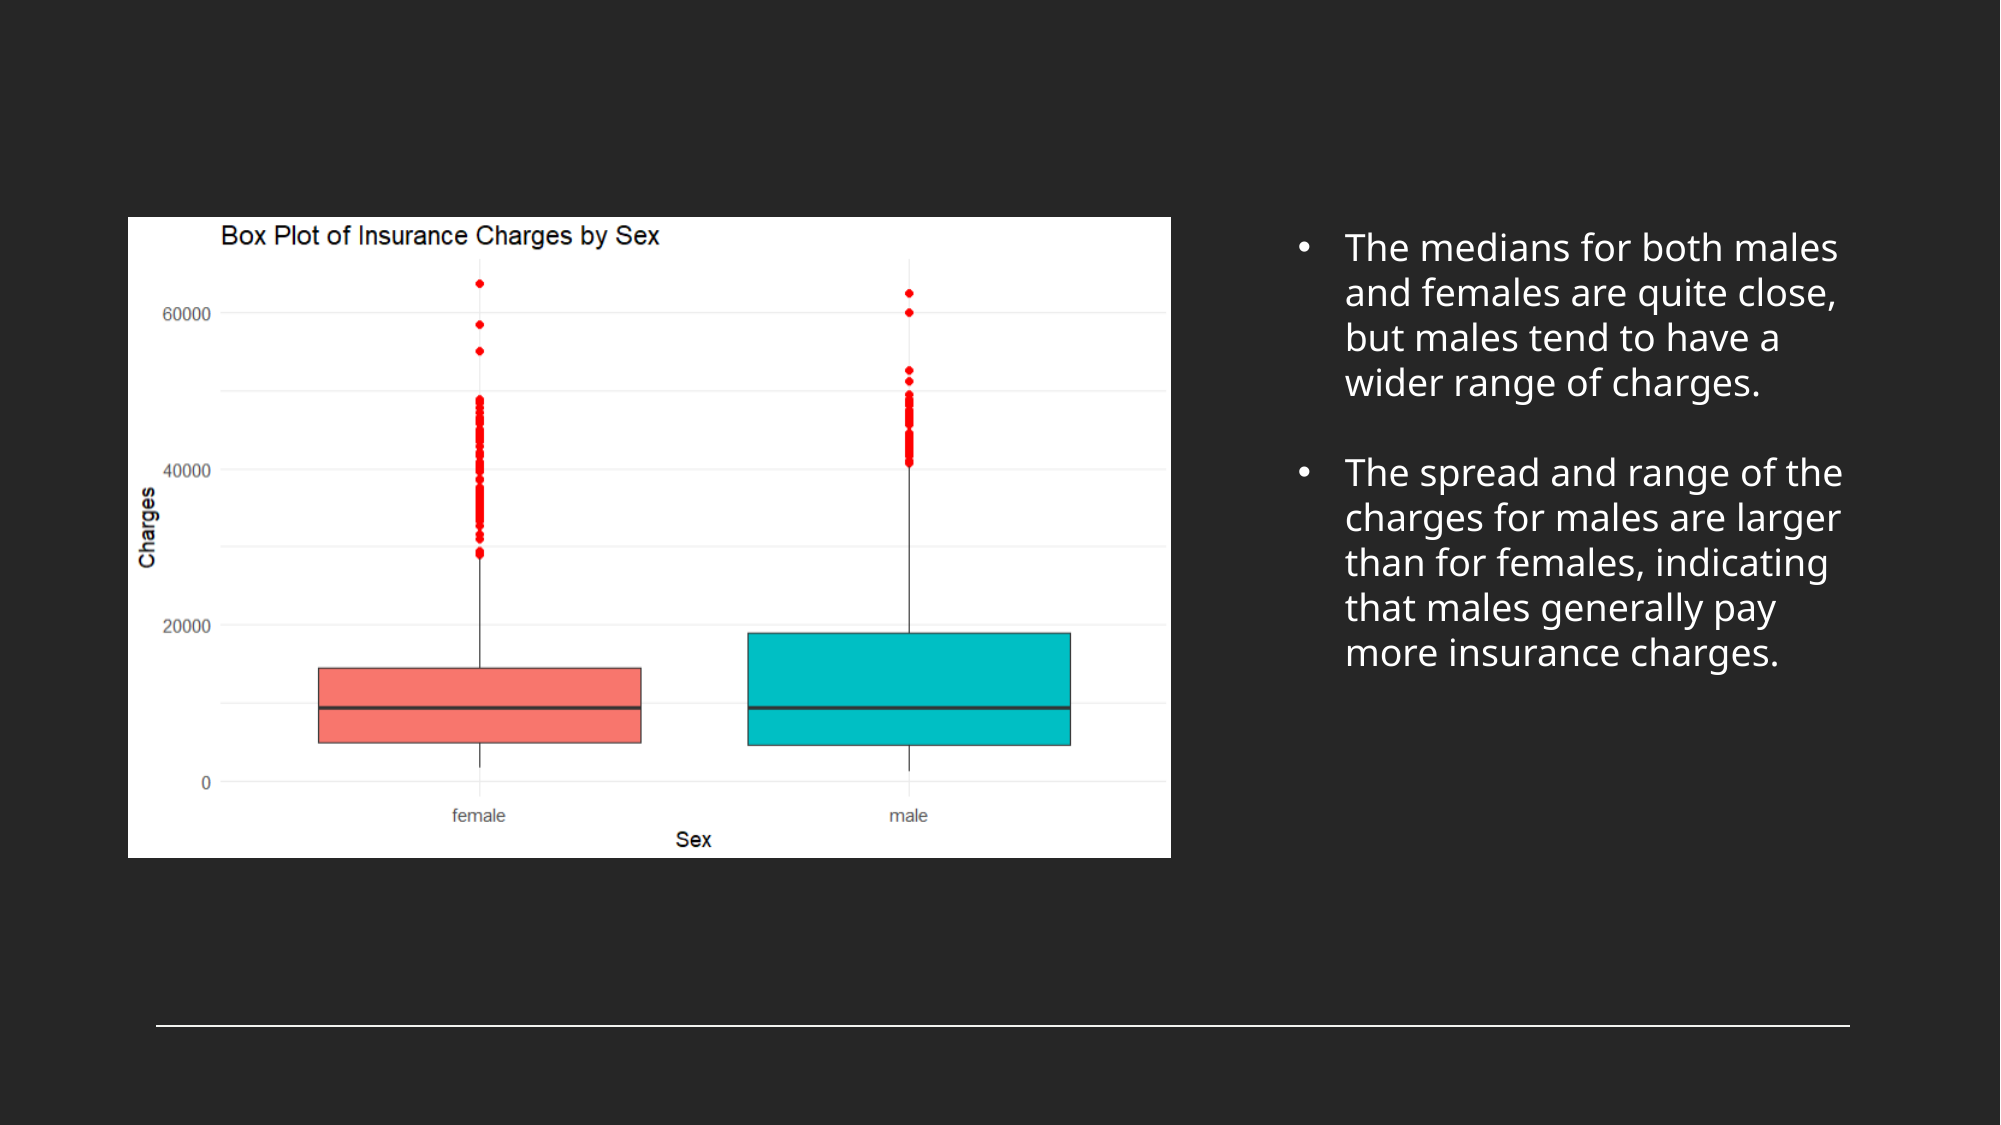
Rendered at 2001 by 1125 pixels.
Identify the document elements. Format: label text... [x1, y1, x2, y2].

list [128, 217, 1171, 858]
text_box The medians for both males and females are quite close, but males tend to have a wider range of charges. The spread and range of the charges for males are larger than for females, indicating that males generally pay more insurance charges. [1282, 216, 1889, 682]
